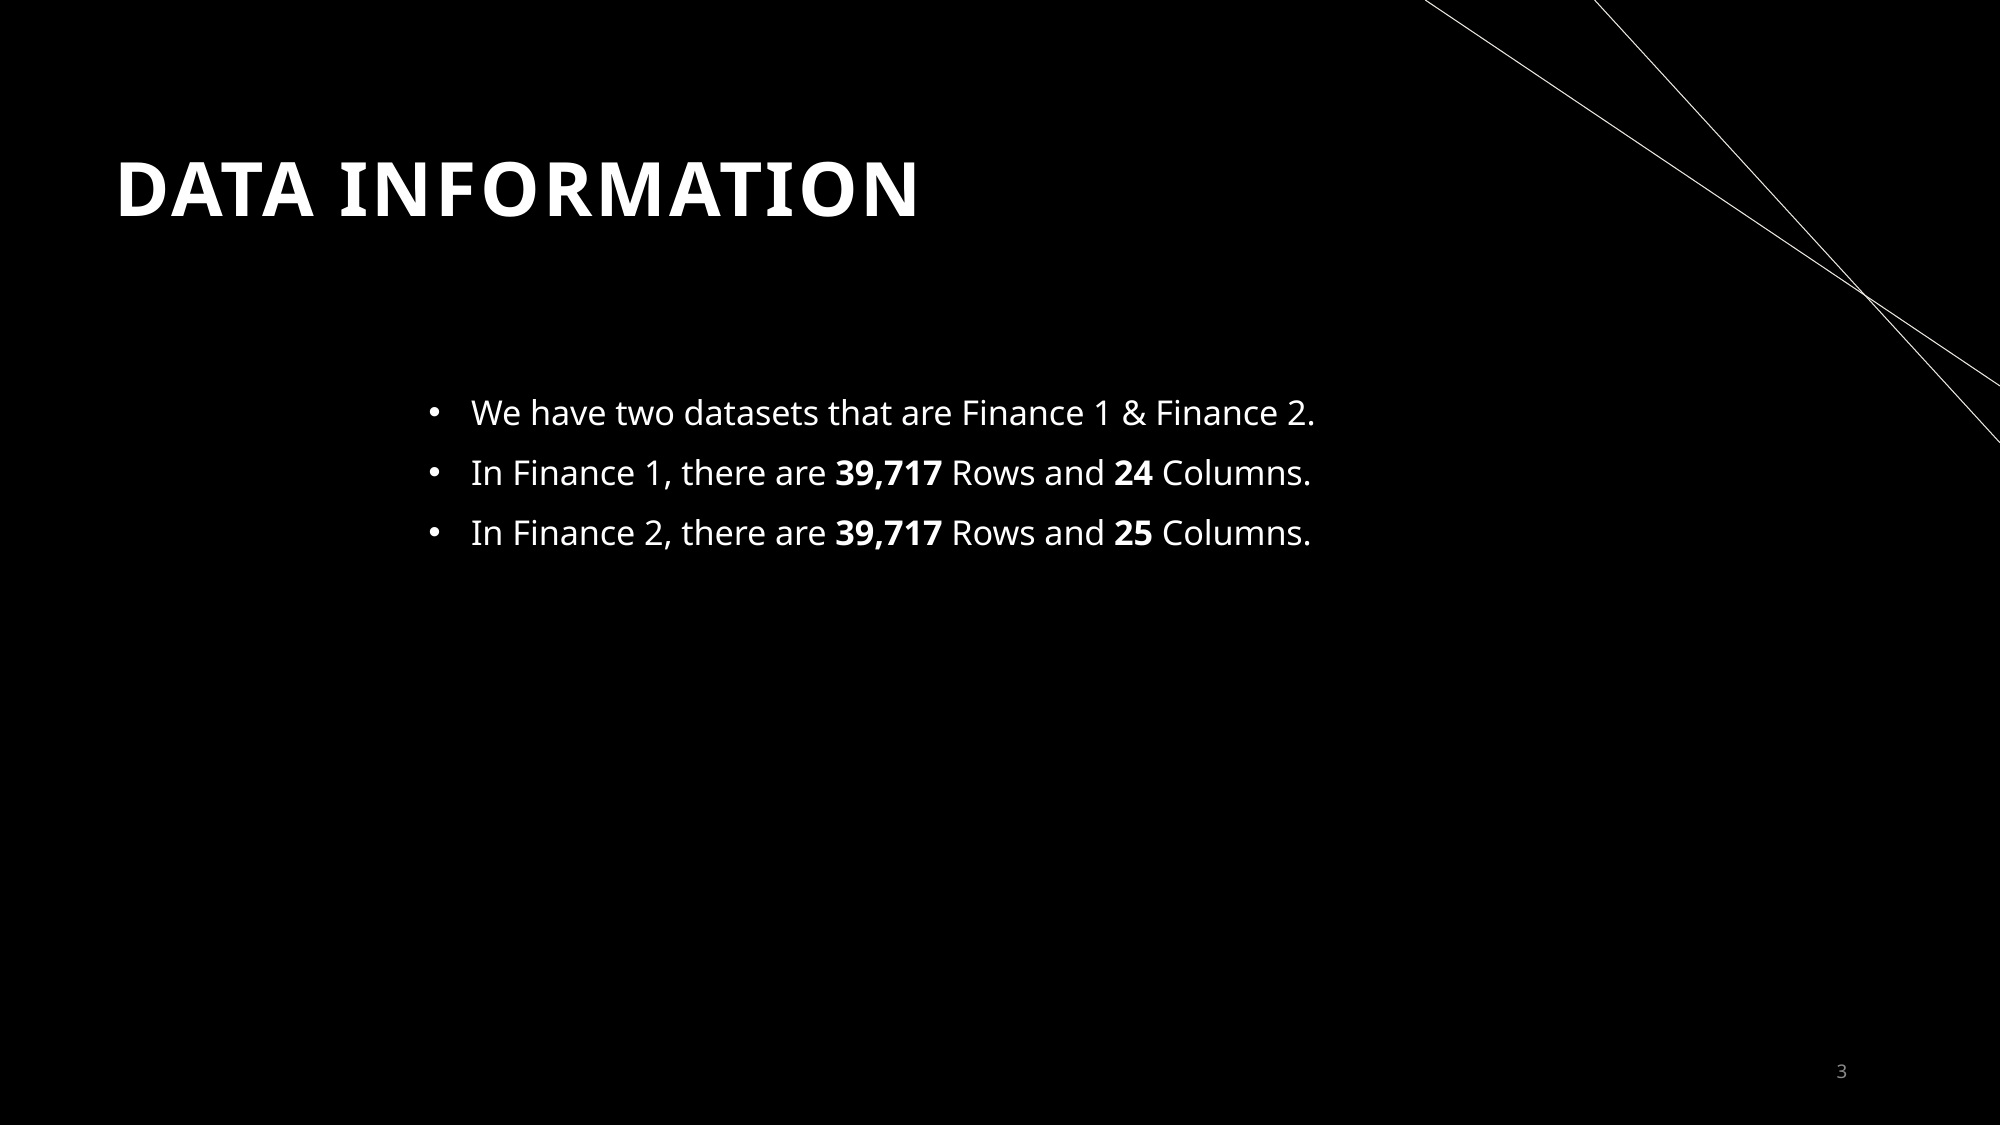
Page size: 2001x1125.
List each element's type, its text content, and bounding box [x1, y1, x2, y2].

list We have two datasets that are Finance 1 & Finance 2. In Finance 1, there are 39,717 Rows and 24 Columns. In Finance 2, there are 39,717 Rows and 25 Columns. [413, 384, 1384, 663]
slide_number 3 [1412, 1042, 1863, 1103]
list Data Information [95, 143, 941, 325]
